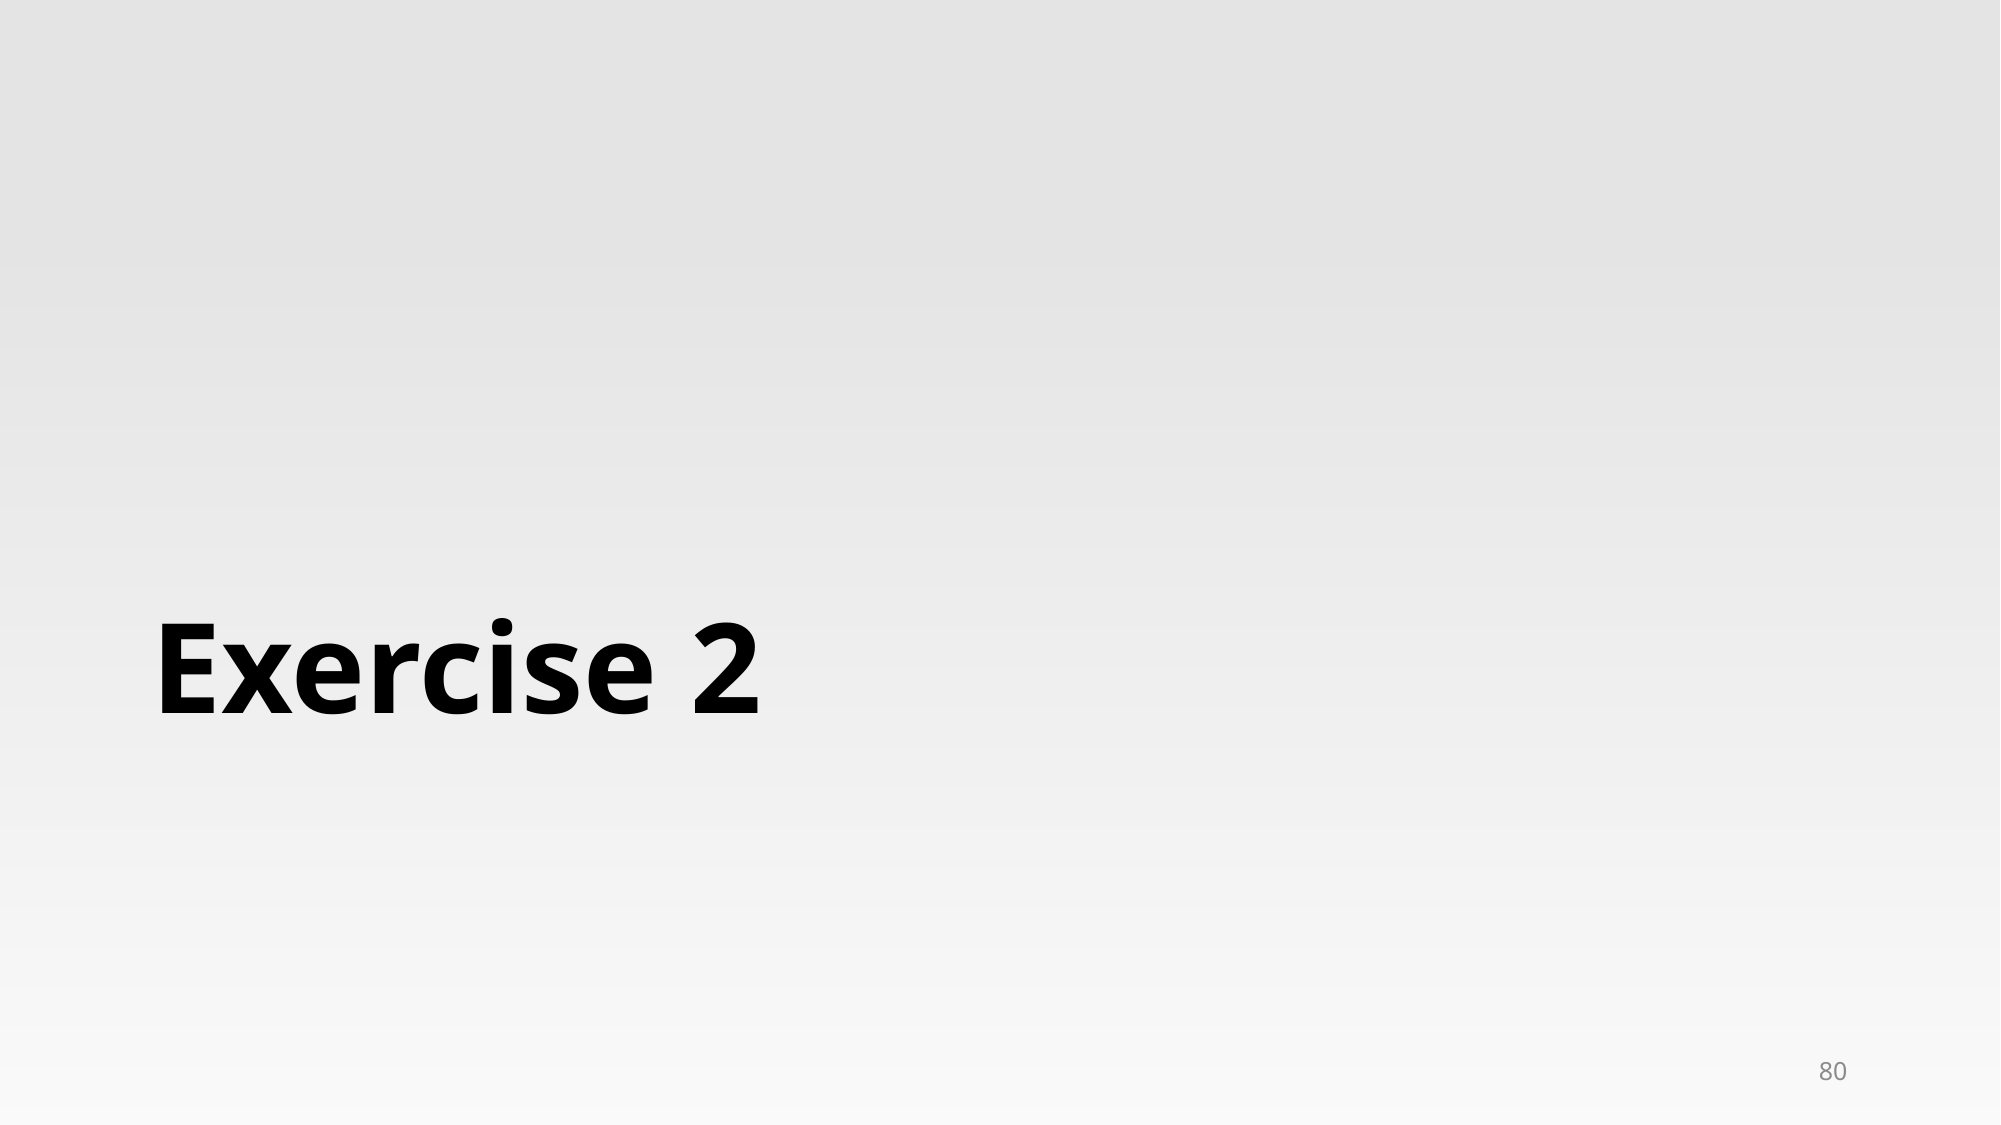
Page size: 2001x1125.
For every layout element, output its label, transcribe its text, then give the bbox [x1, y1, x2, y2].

title Exercise 2 [136, 280, 1862, 749]
slide_number 80 [1412, 1042, 1863, 1103]
